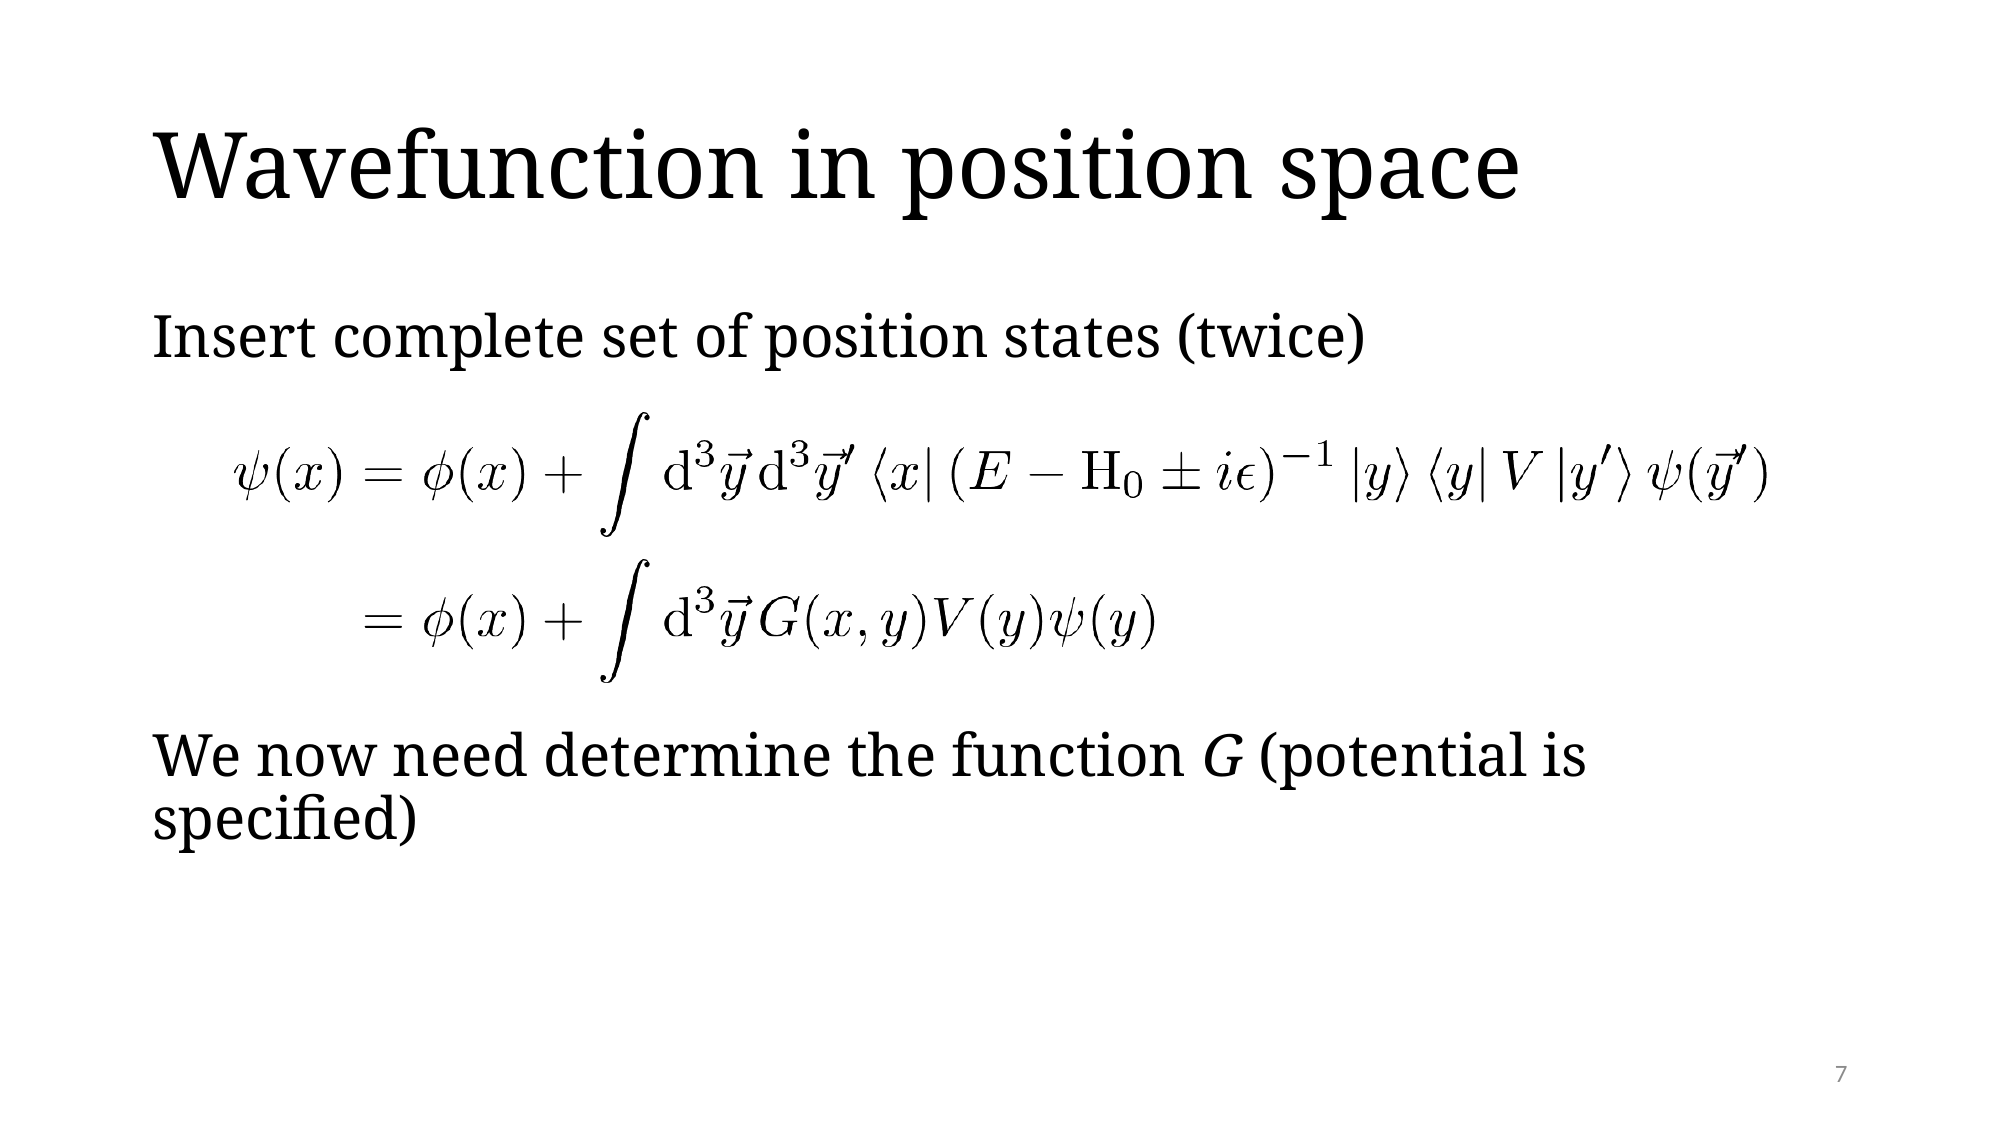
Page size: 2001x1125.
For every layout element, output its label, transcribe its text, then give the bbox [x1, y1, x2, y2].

list Insert complete set of position states (twice) We now need determine the function G (potential is specified) [137, 299, 1863, 1014]
picture [233, 412, 1767, 683]
slide_number 7 [1412, 1042, 1863, 1103]
title Wavefunction in position space [137, 59, 1863, 278]
